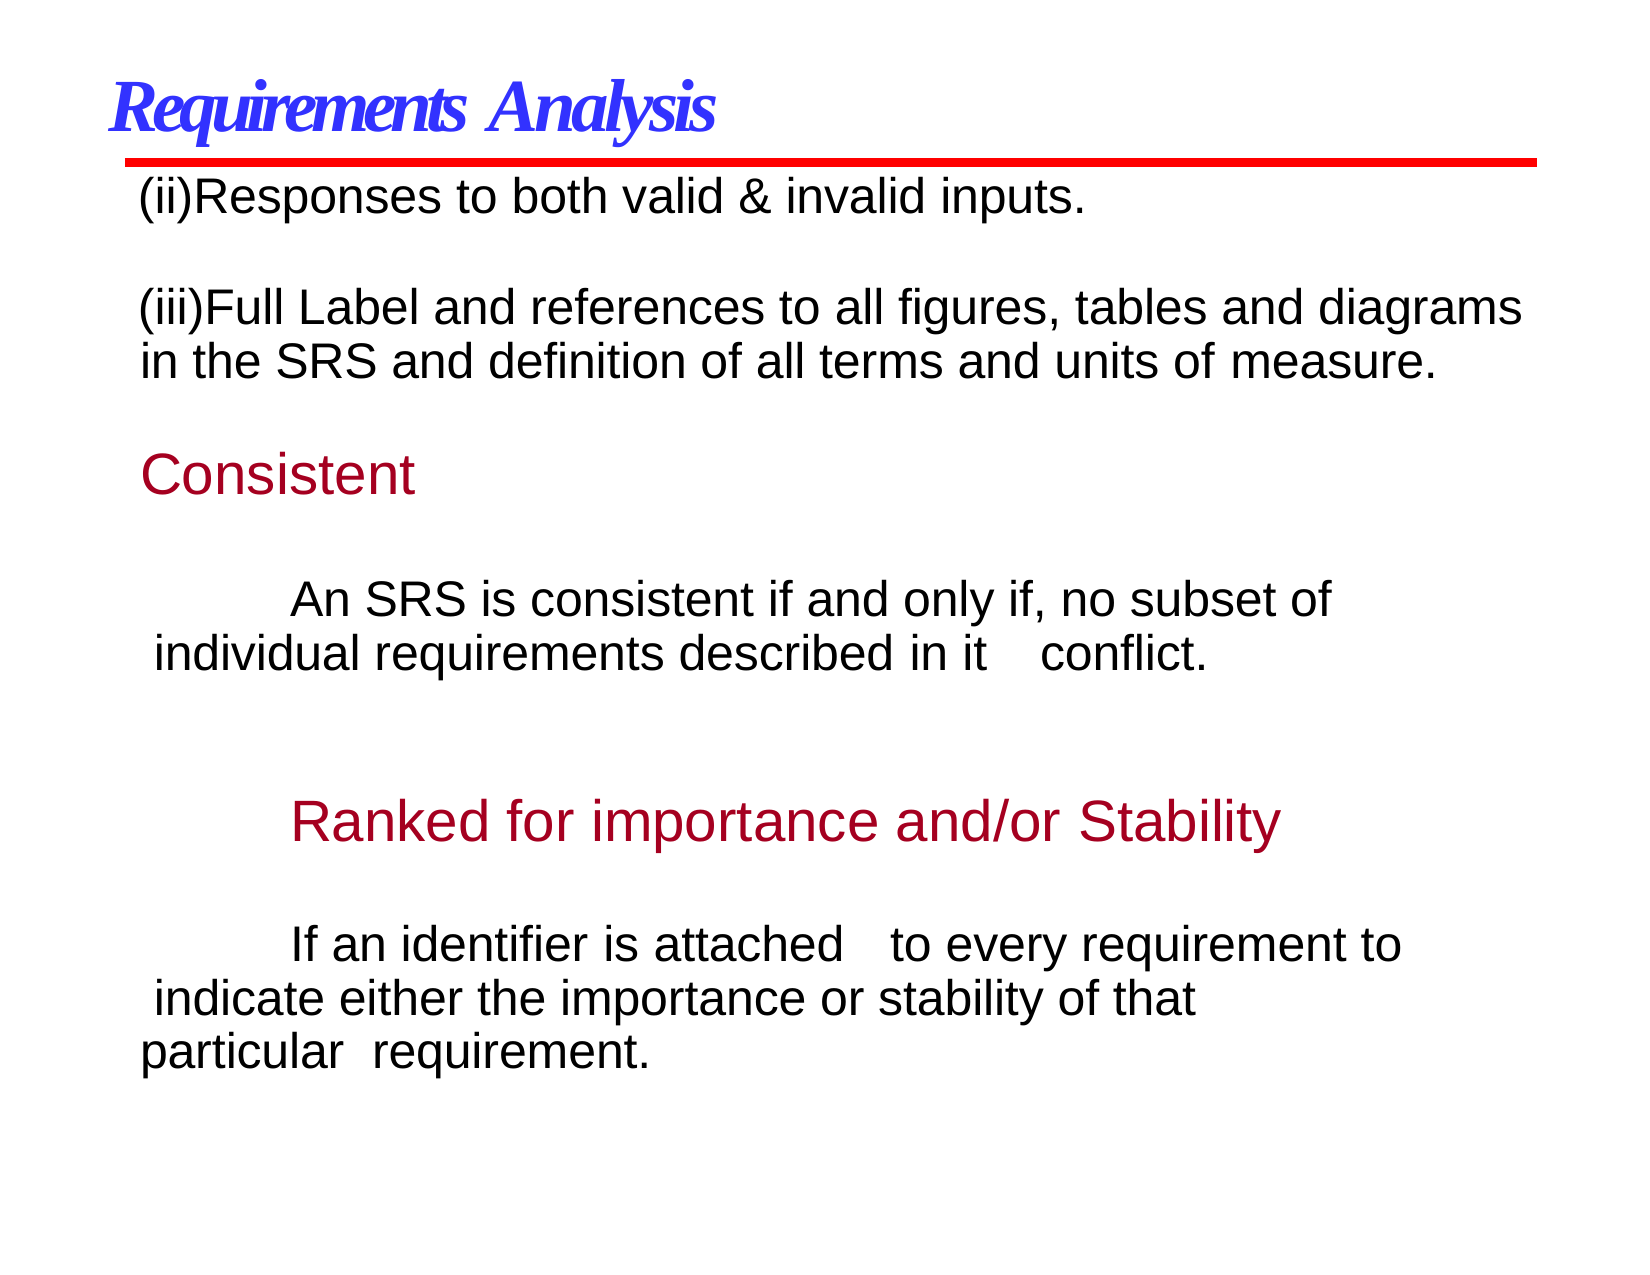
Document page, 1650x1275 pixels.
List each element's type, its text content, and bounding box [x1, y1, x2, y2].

text_box Responses to both valid & invalid inputs. Full Label and references to all figures, tables and diagrams in the SRS and definition of all terms and units of measure. Consistent An SRS is consistent if and only if, no subset of individual requirements described in it conflict. Ranked for importance and/or Stability If an identifier is attached to every requirement to indicate either the importance or stability of that particular requirement. [137, 161, 1550, 1080]
title Requirements Analysis [106, 53, 895, 269]
